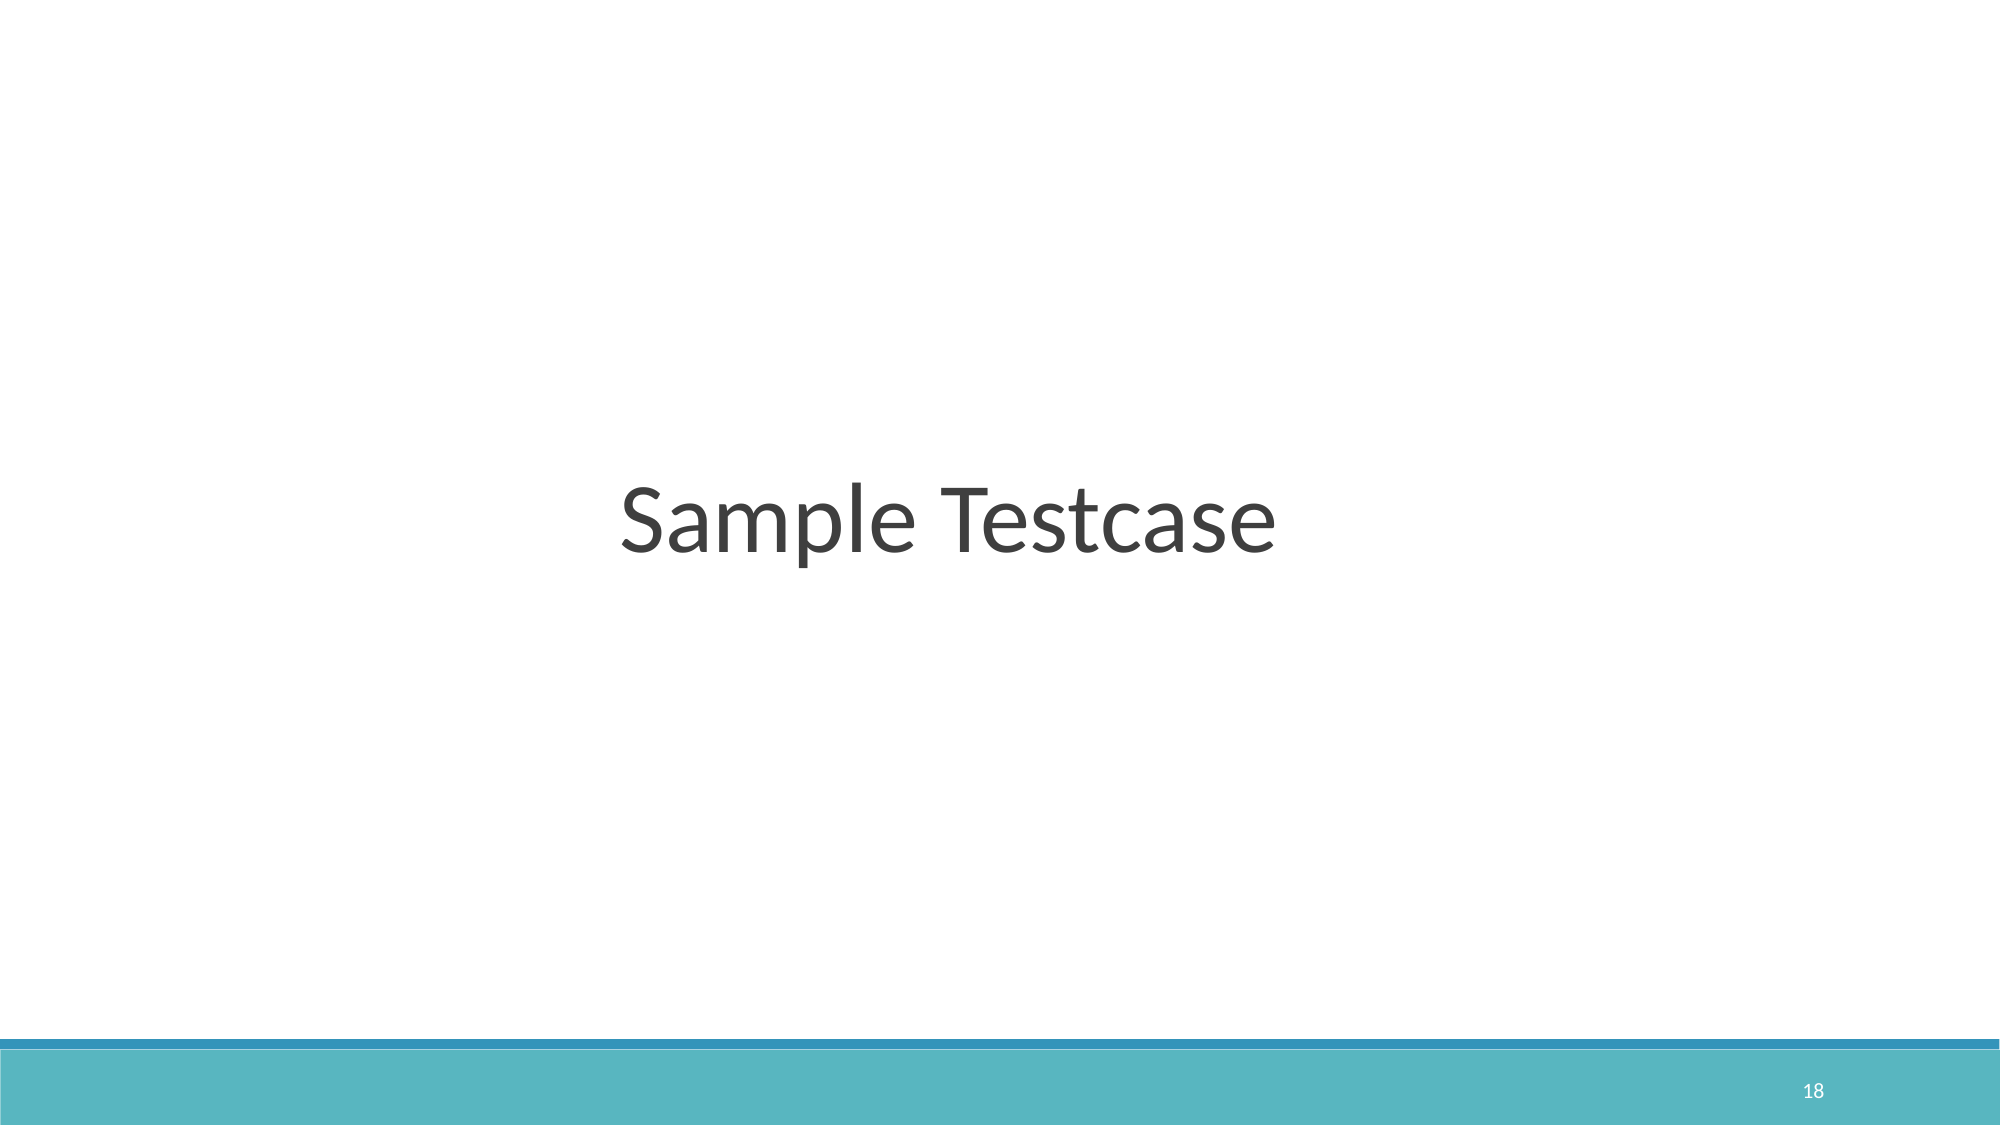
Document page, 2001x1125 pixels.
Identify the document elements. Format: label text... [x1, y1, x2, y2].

slide_number 18 [1624, 1059, 1840, 1120]
title Sample Testcase [123, 342, 1774, 581]
